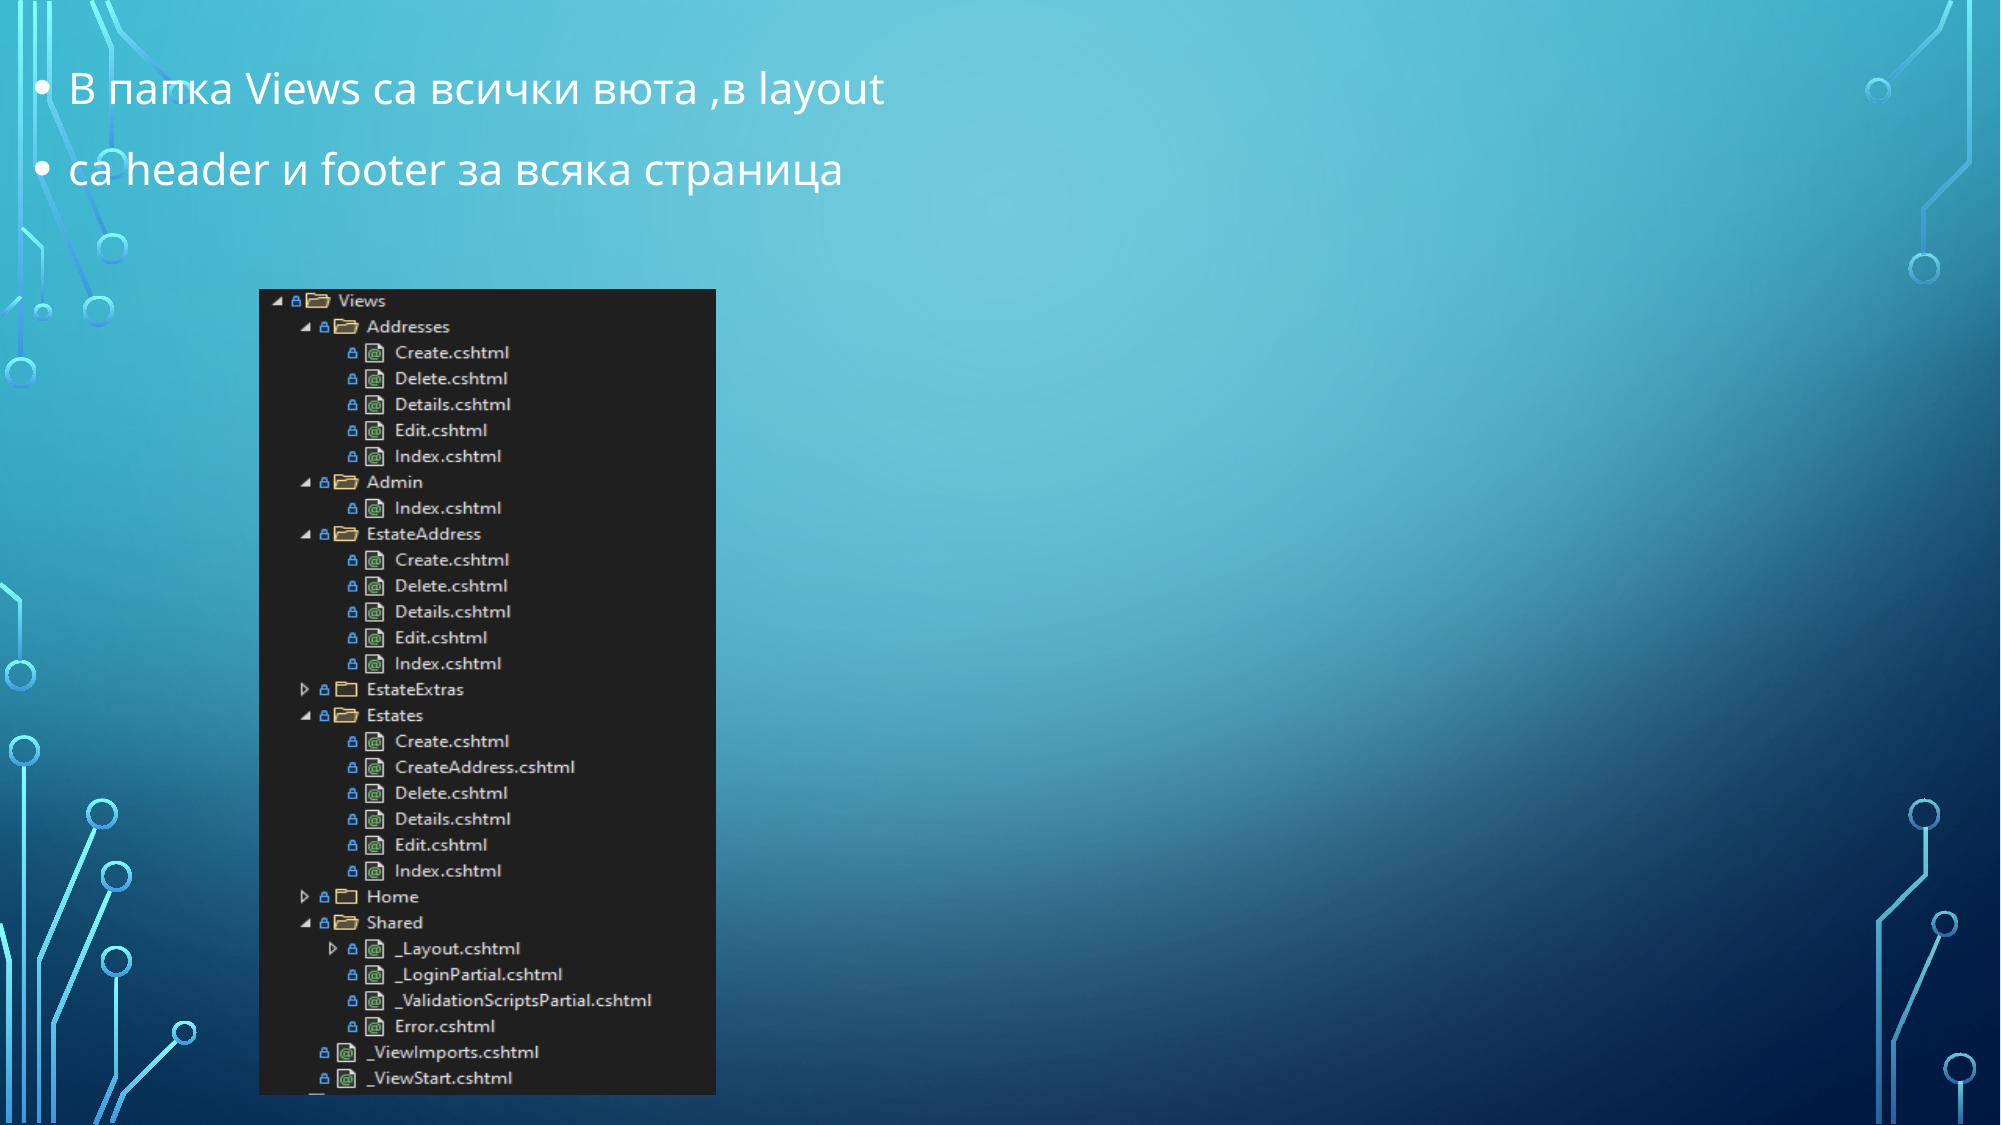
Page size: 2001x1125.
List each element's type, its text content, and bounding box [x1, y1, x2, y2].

picture [259, 289, 717, 1096]
list В папка Views са всички вюта ,в layout са header и footer за всяка страница [17, 42, 1093, 202]
